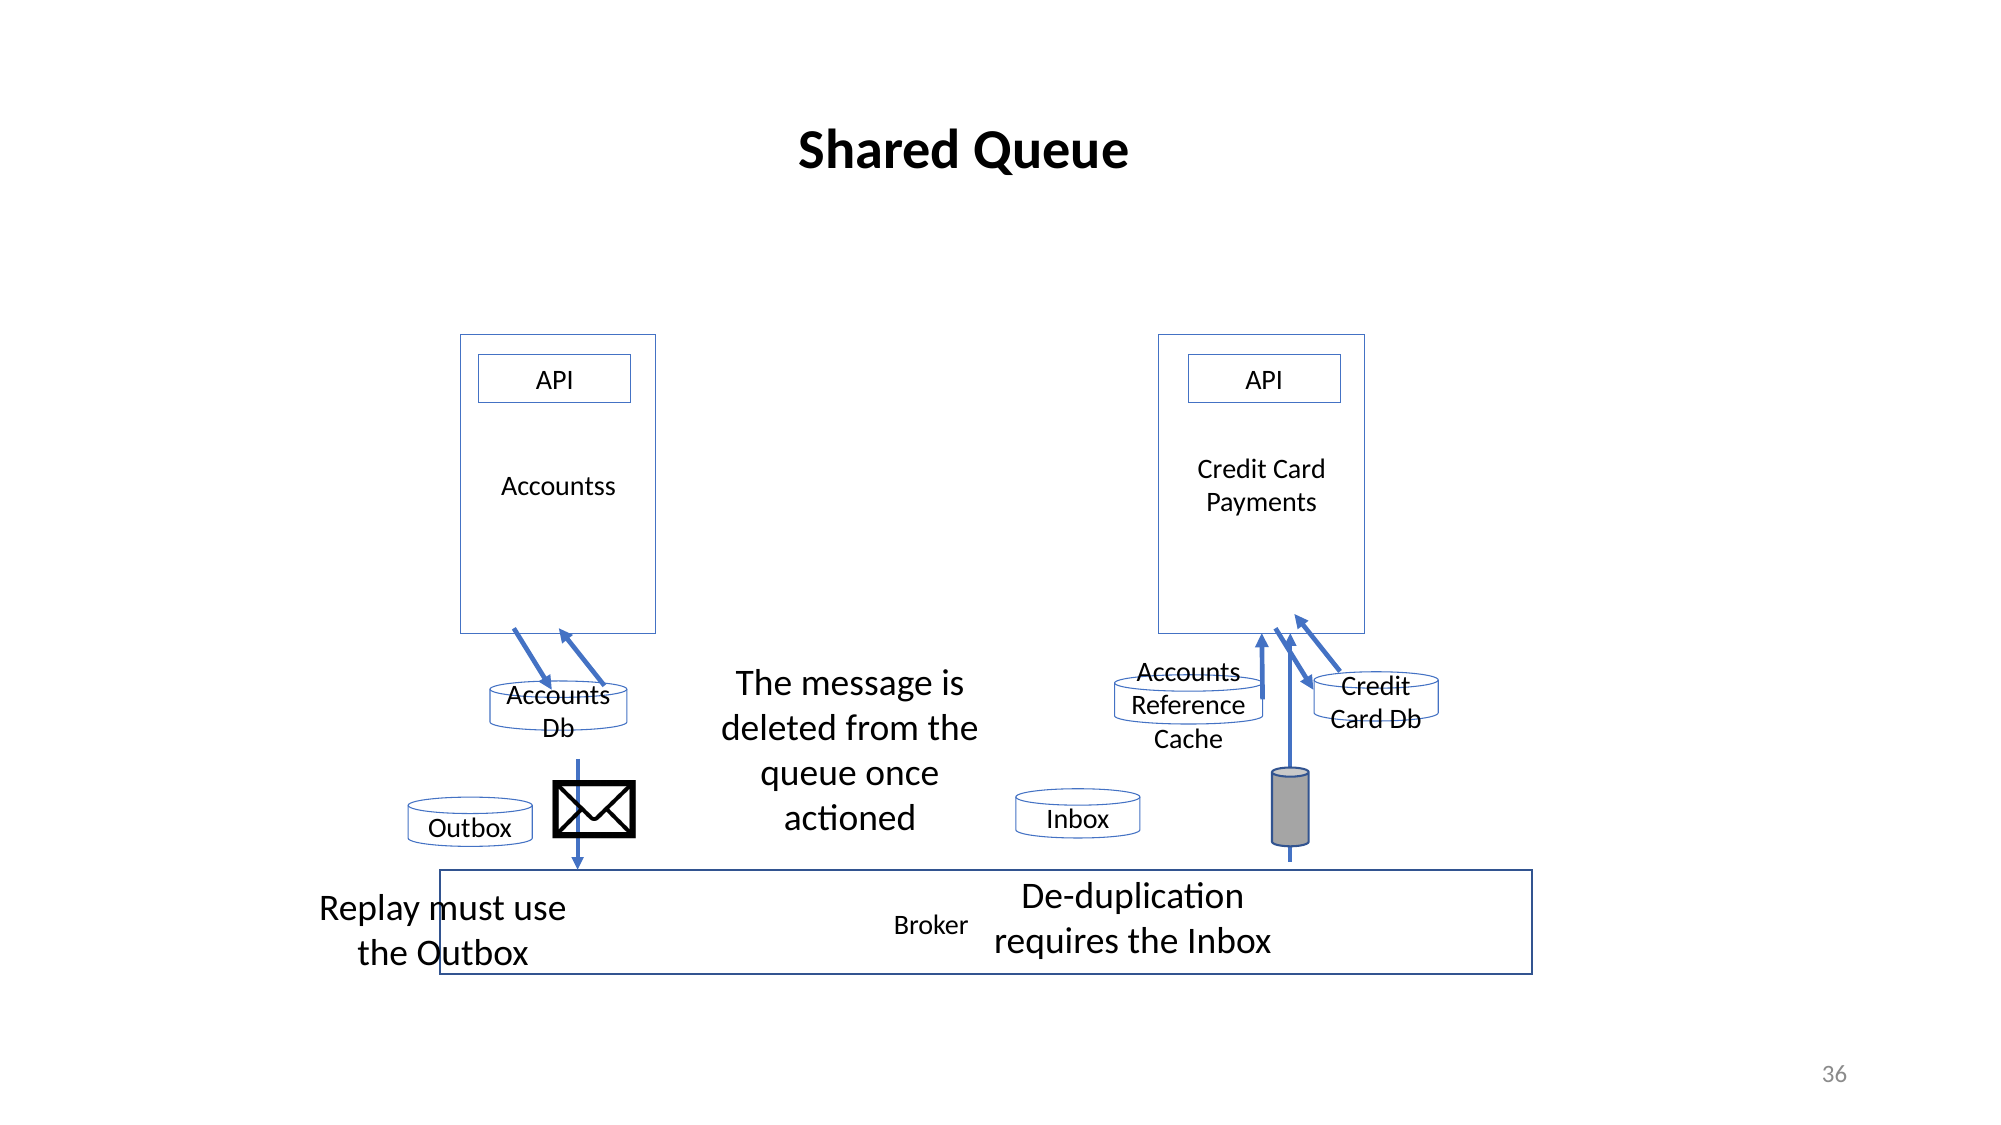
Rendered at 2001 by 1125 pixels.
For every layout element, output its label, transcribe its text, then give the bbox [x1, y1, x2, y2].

text_box [1270, 766, 1290, 848]
text_box Replay must use the Outbox [280, 875, 606, 981]
text_box [1291, 766, 1310, 848]
text_box De-duplication requires the Inbox [970, 863, 1295, 968]
text_box Credit Card Db [1313, 671, 1439, 722]
text_box Inbox [1015, 788, 1141, 839]
text_box API [478, 354, 631, 403]
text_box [1294, 614, 1340, 672]
text_box API [1188, 354, 1341, 403]
text_box [439, 869, 1533, 975]
text_box Accounts Db [489, 680, 628, 731]
text_box The message is deleted from the queue once actioned [688, 650, 1013, 845]
text_box Shared Queue [684, 104, 1244, 187]
slide_number 36 [1412, 1042, 1863, 1103]
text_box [513, 628, 552, 690]
text_box Accounts Reference Cache [1114, 674, 1264, 725]
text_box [1275, 628, 1314, 690]
text_box Outbox [407, 796, 533, 847]
text_box Broker [879, 899, 970, 948]
text_box Accountss [460, 334, 656, 634]
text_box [558, 628, 605, 686]
text_box Credit Card Payments [1158, 334, 1365, 634]
picture [544, 759, 644, 859]
